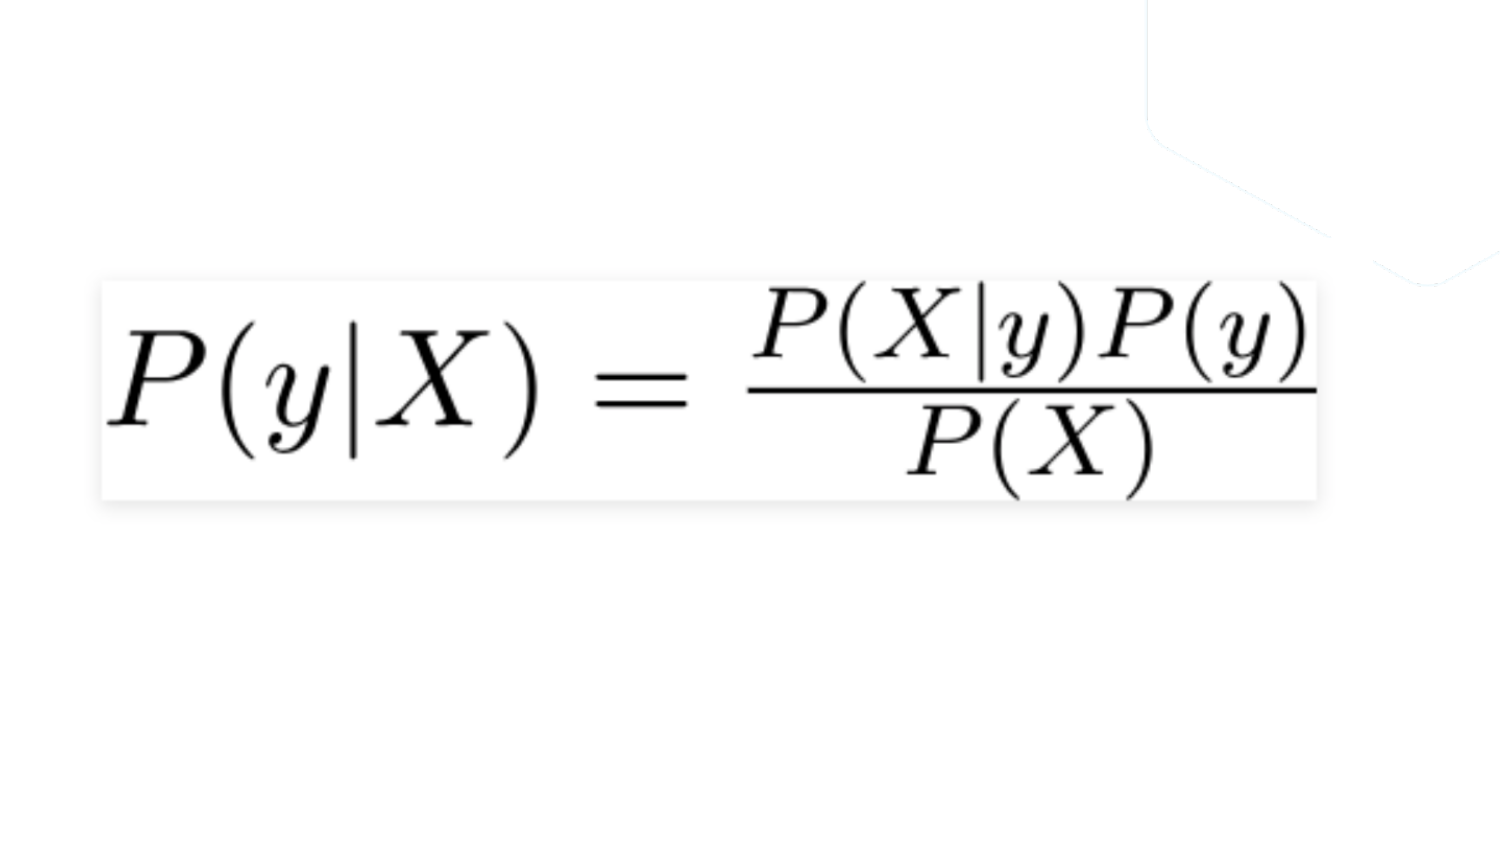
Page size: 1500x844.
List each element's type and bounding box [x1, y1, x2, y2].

picture [84, 0, 1500, 606]
